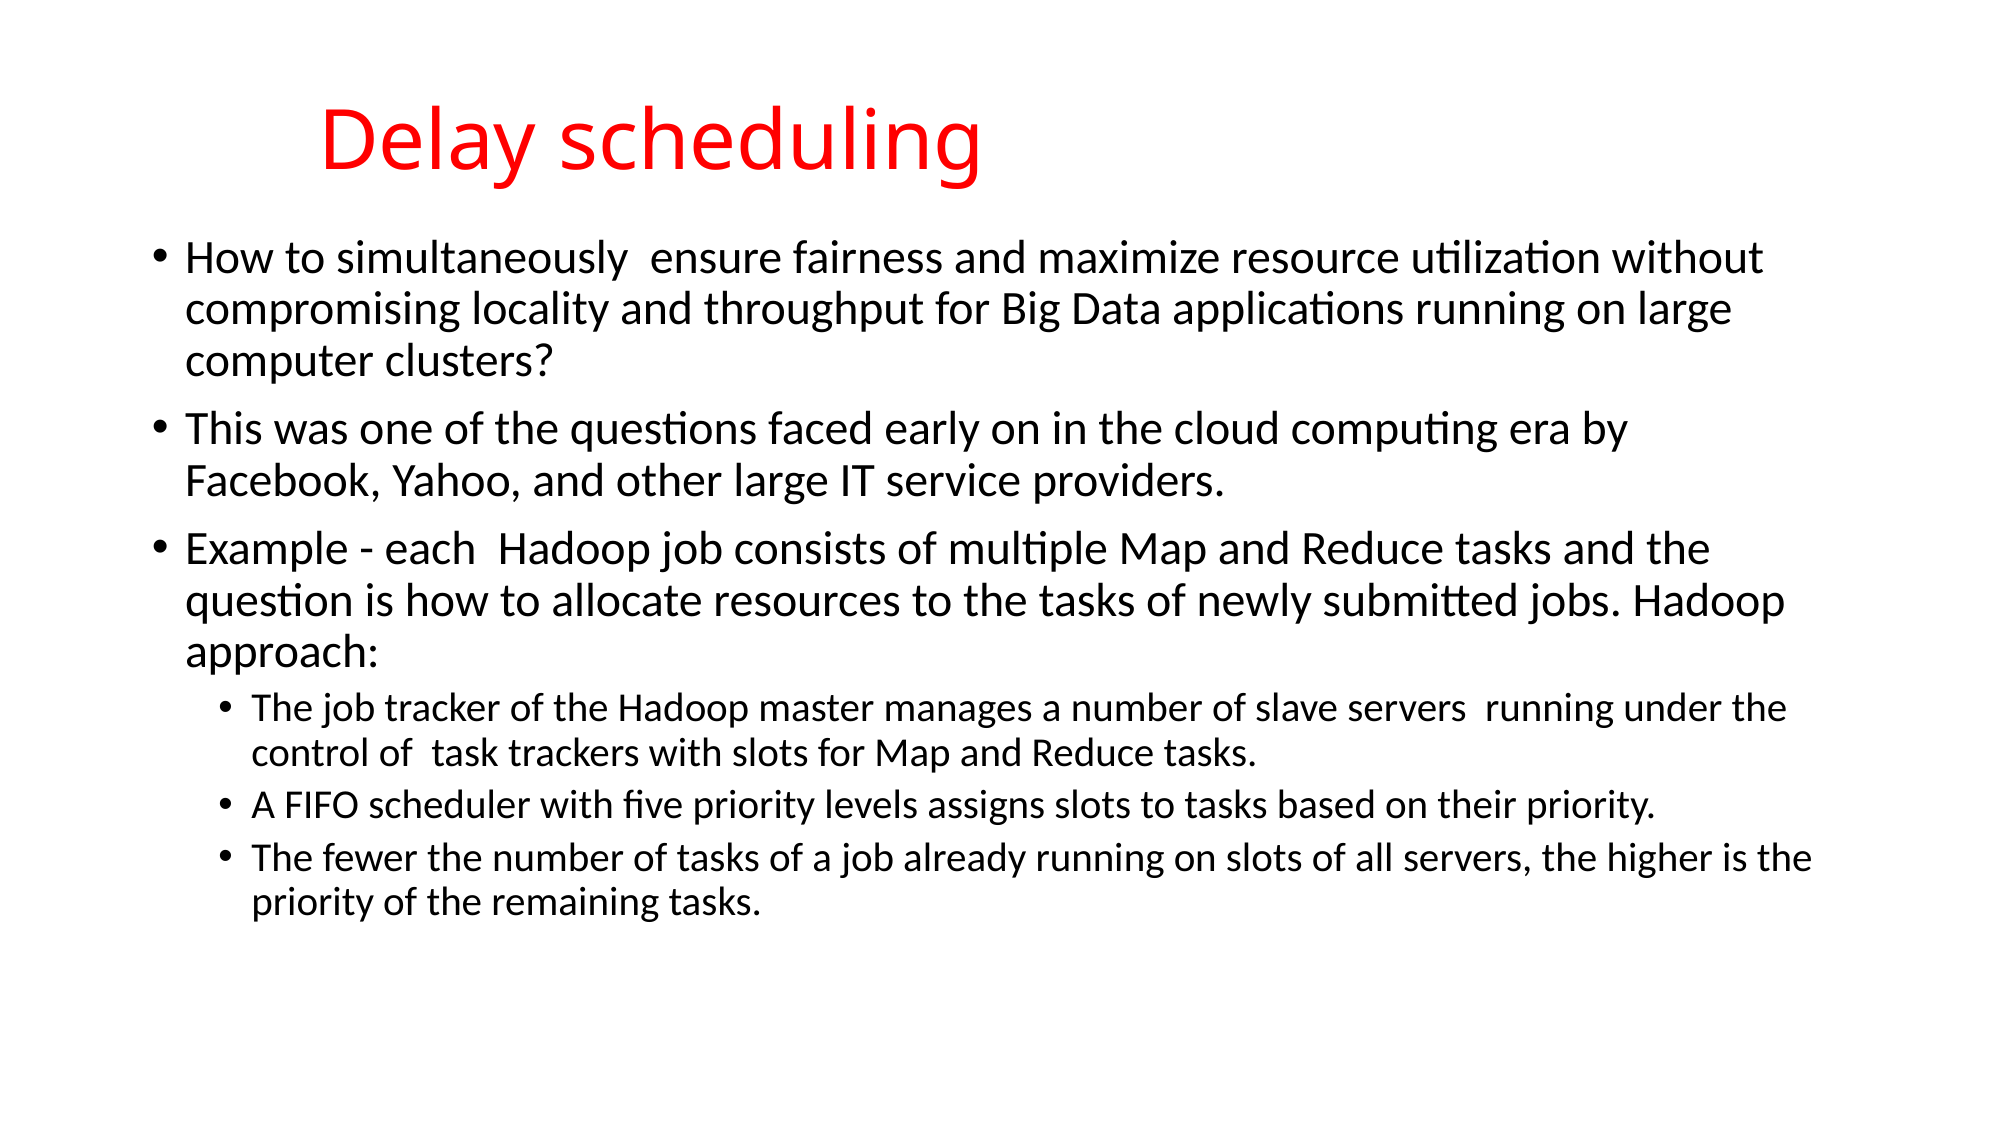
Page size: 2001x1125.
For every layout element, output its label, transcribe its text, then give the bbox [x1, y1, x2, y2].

list How to simultaneously ensure fairness and maximize resource utilization without compromising locality and throughput for Big Data applications running on large computer clusters? This was one of the questions faced early on in the cloud computing era by Facebook, Yahoo, and other large IT service providers. Example - each Hadoop job consists of multiple Map and Reduce tasks and the question is how to allocate resources to the tasks of newly submitted jobs. Hadoop approach: The job tracker of the Hadoop master manages a number of slave servers running under the control of task trackers with slots for Map and Reduce tasks. A FIFO scheduler with five priority levels assigns slots to tasks based on their priority. The fewer the number of tasks of a job already running on slots of all servers, the higher is the priority of the remaining tasks. [136, 224, 1862, 939]
title Delay scheduling [255, 59, 1863, 220]
